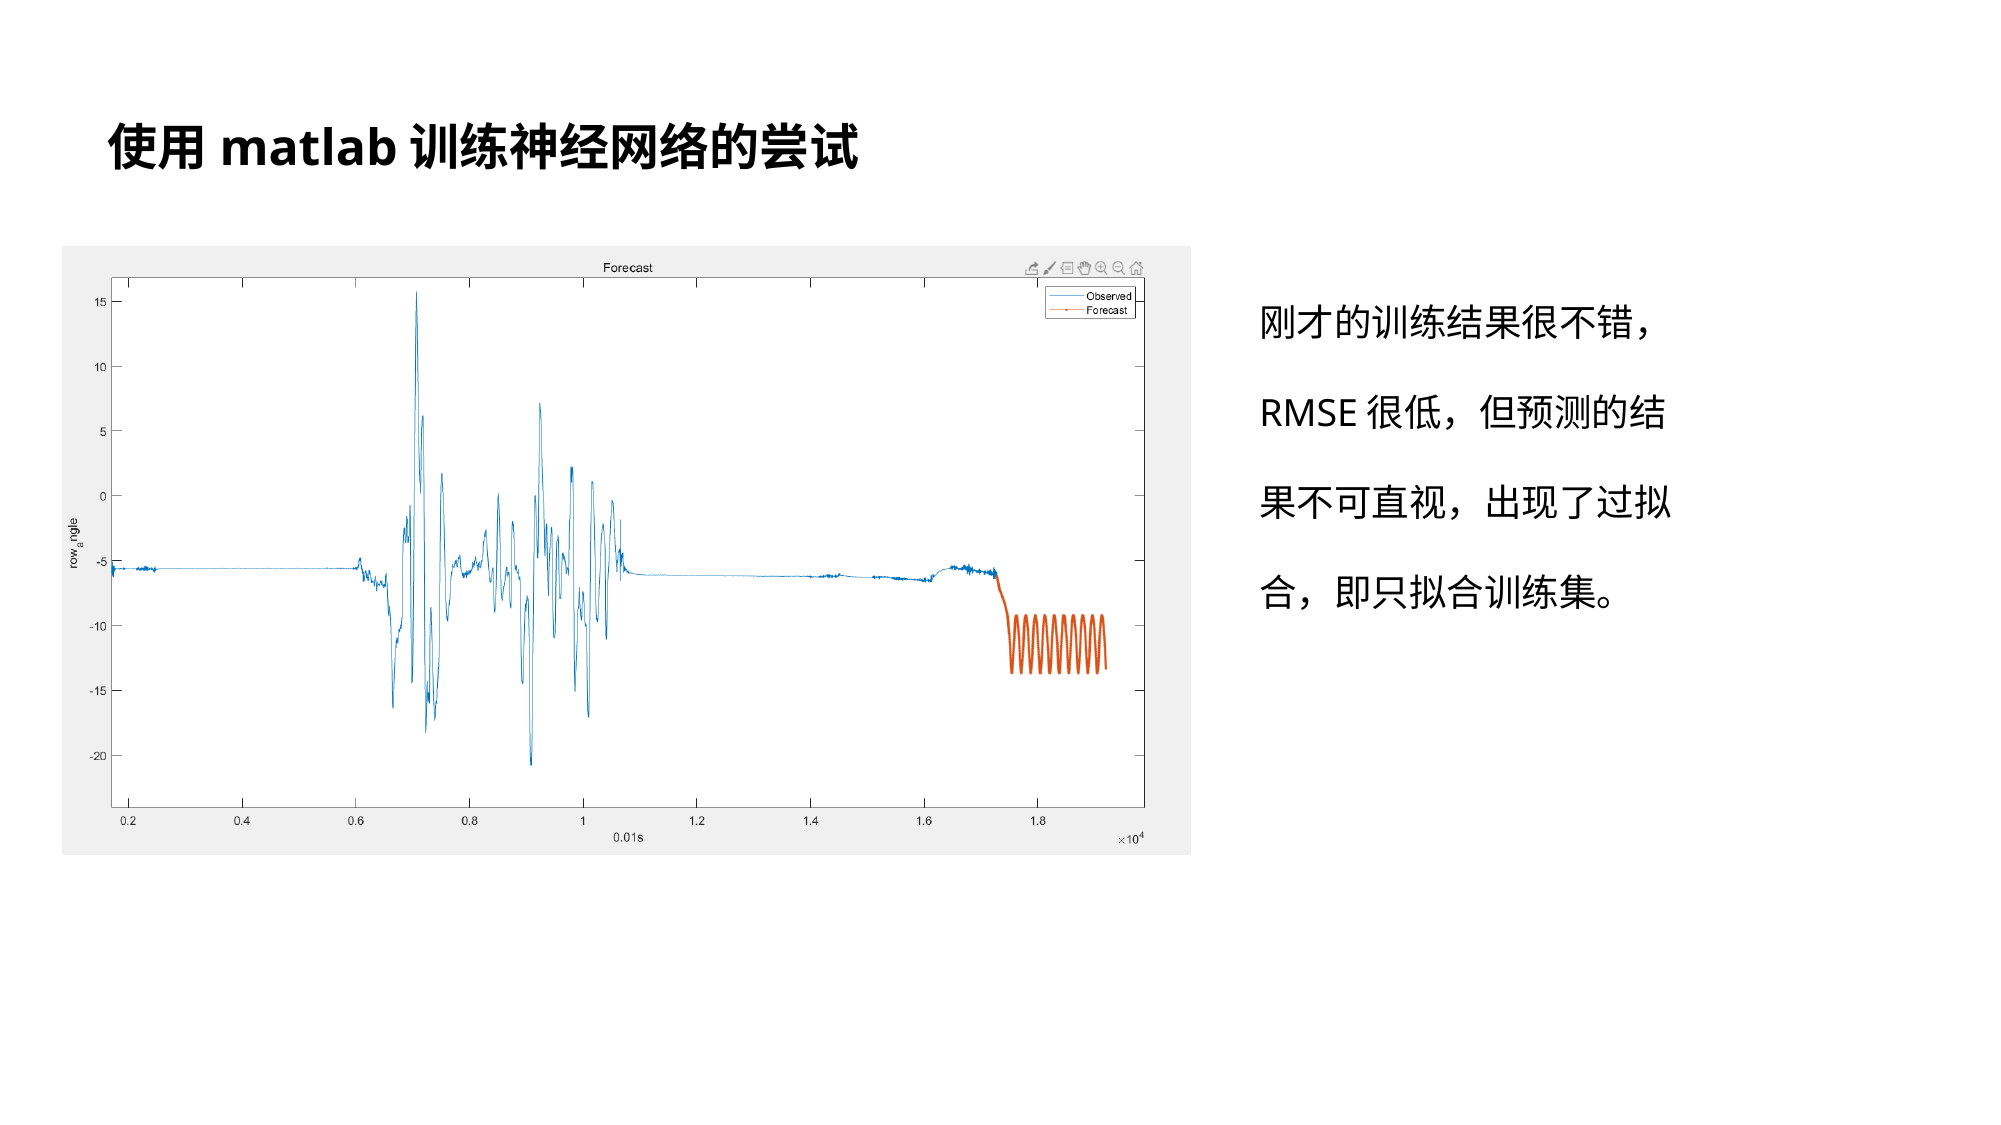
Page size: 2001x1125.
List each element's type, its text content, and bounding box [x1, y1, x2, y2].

picture [62, 246, 1191, 855]
text_box 使用matlab训练神经网络的尝试 [92, 108, 875, 183]
text_box 刚才的训练结果很不错，RMSE很低，但预测的结果不可直视，出现了过拟合，即只拟合训练集。 [1244, 246, 1698, 621]
